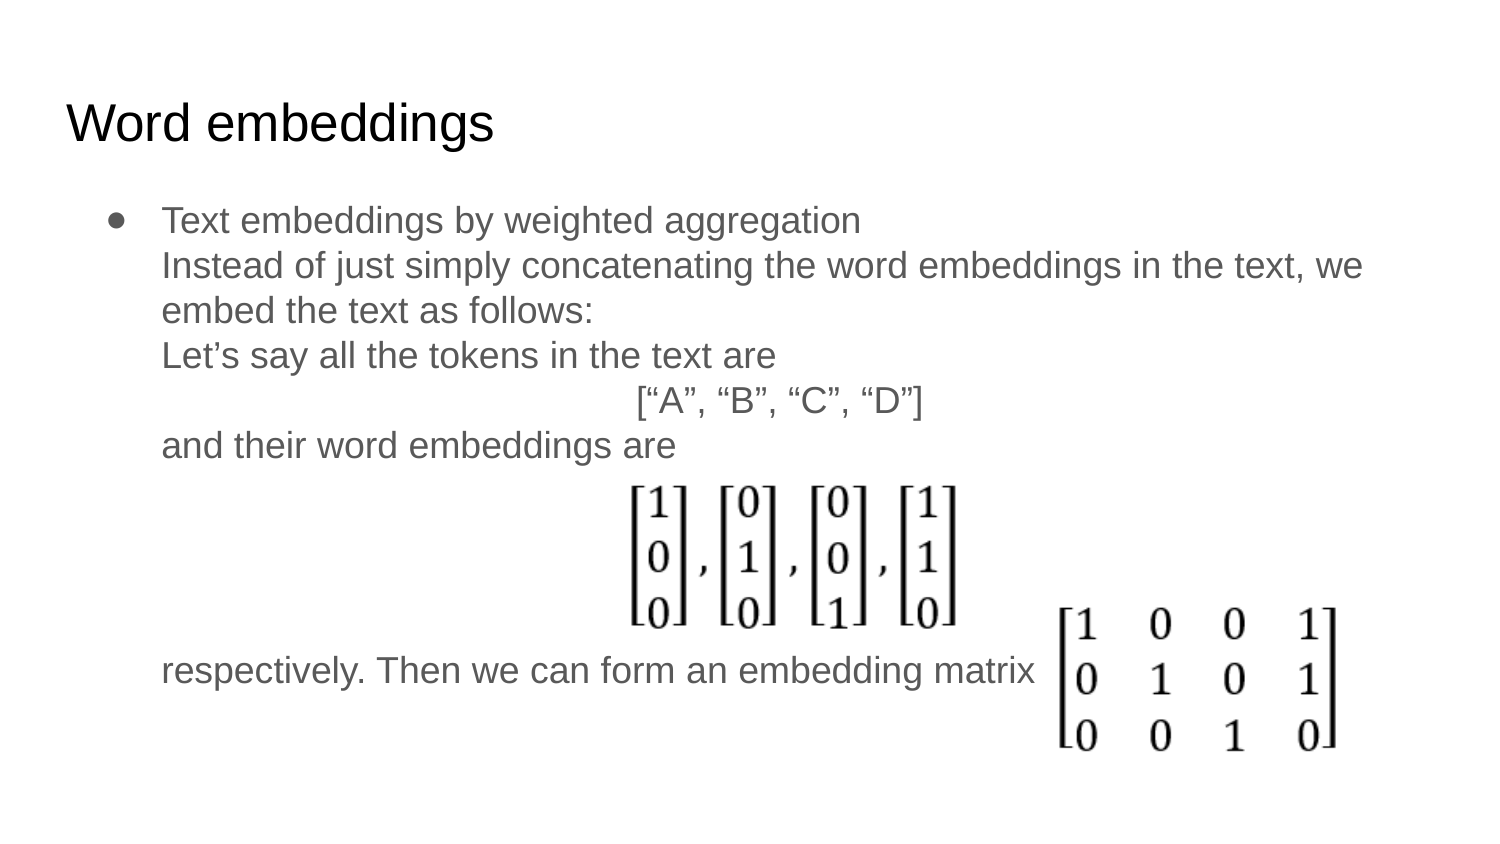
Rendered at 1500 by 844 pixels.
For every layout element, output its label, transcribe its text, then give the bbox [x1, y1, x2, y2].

picture [624, 471, 966, 632]
text_box Text embeddings by weighted aggregation Instead of just simply concatenating the word embeddings in the text, we embed the text as follows: Let’s say all the tokens in the text are [“A”, “B”, “C”, “D”] and their word embeddings are respectively. Then we can form an embedding matrix [71, 181, 1414, 791]
title Word embeddings [51, 72, 1449, 167]
picture [1051, 597, 1339, 756]
